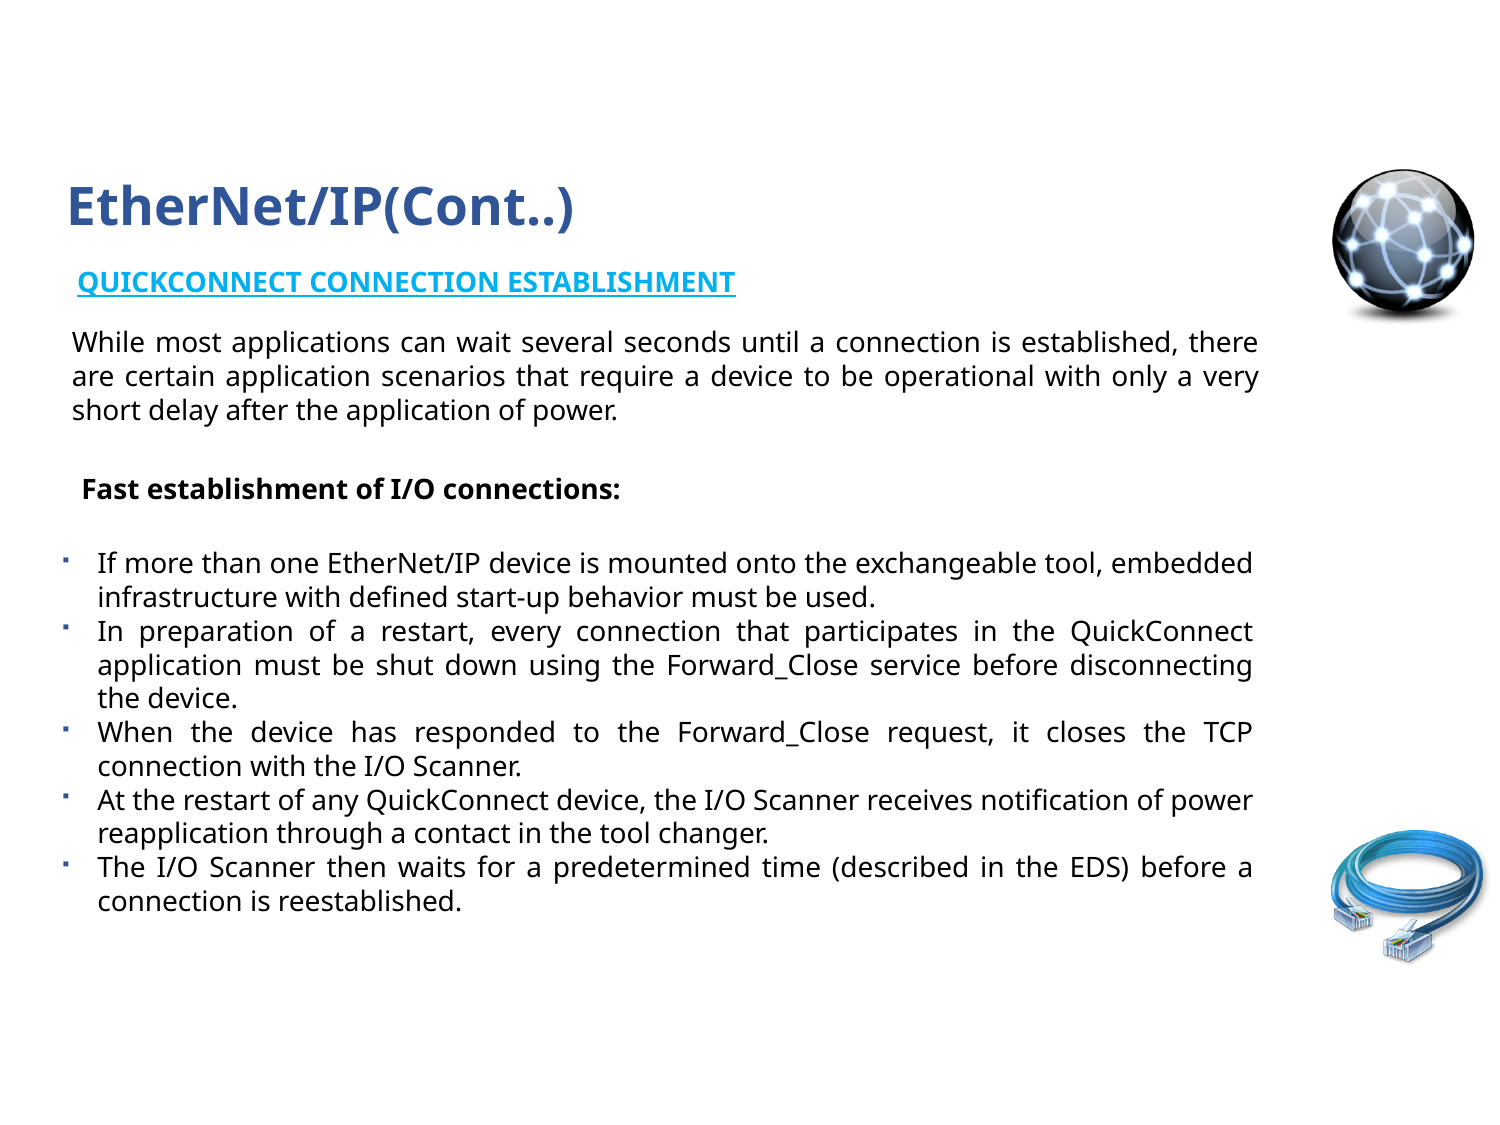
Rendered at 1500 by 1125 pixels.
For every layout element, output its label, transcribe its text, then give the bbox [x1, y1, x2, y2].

picture [1318, 161, 1488, 331]
text_box While most applications can wait several seconds until a connection is established, there are certain application scenarios that require a device to be operational with only a very short delay after the application of power. [57, 317, 1275, 434]
text_box If more than one EtherNet/IP device is mounted onto the exchangeable tool, embedded infrastructure with defined start-up behavior must be used. In preparation of a restart, every connection that participates in the QuickConnect application must be shut down using the Forward_Close service before disconnecting the device. When the device has responded to the Forward_Close request, it closes the TCP connection with the I/O Scanner. At the restart of any QuickConnect device, the I/O Scanner receives notification of power reapplication through a contact in the tool changer. The I/O Scanner then waits for a predetermined time (described in the EDS) before a connection is reestablished. [47, 538, 1270, 925]
text_box EtherNet/IP(Cont..) [55, 158, 646, 243]
text_box QUICKCONNECT CONNECTION ESTABLISHMENT [62, 257, 751, 306]
picture [1321, 806, 1491, 975]
text_box Fast establishment of I/O connections: [66, 463, 637, 513]
